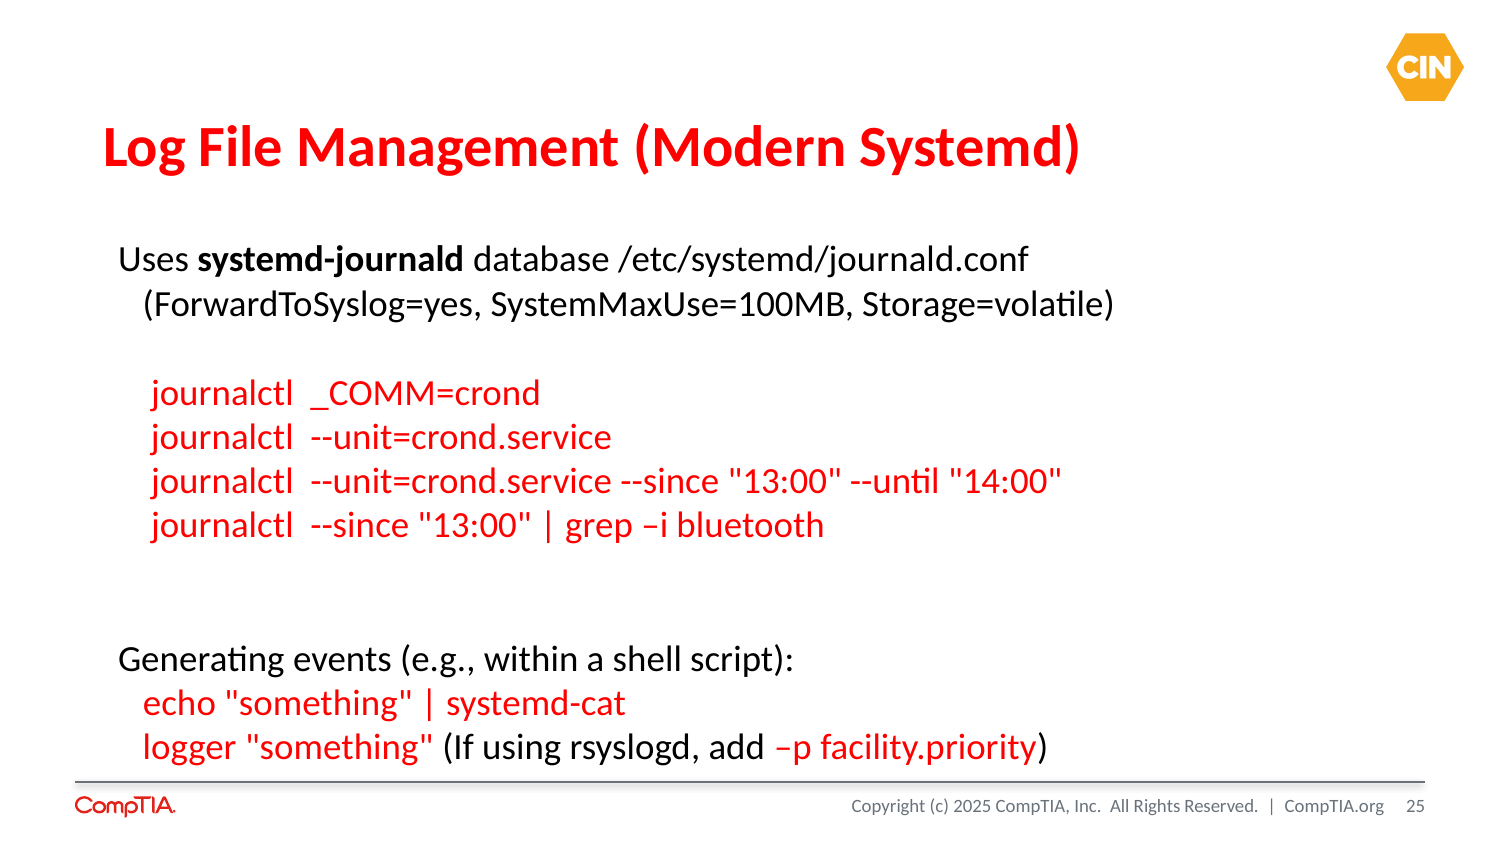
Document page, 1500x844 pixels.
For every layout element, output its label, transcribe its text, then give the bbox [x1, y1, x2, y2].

title Log File Management (Modern Systemd) [103, 96, 1397, 191]
picture [1373, 16, 1477, 120]
slide_number 25 [1384, 782, 1425, 827]
text_box Uses systemd-journald database /etc/systemd/journald.conf (ForwardToSyslog=yes, SystemMaxUse=100MB, Storage=volatile) journalctl _COMM=crond journalctl --unit=crond.service journalctl --unit=crond.service --since "13:00" --until "14:00" journalctl --since "13:00" | grep –i bluetooth Generating events (e.g., within a shell script): echo "something" | systemd-cat logger "something" (If using rsyslogd, add –p facility.priority) [103, 227, 1487, 782]
